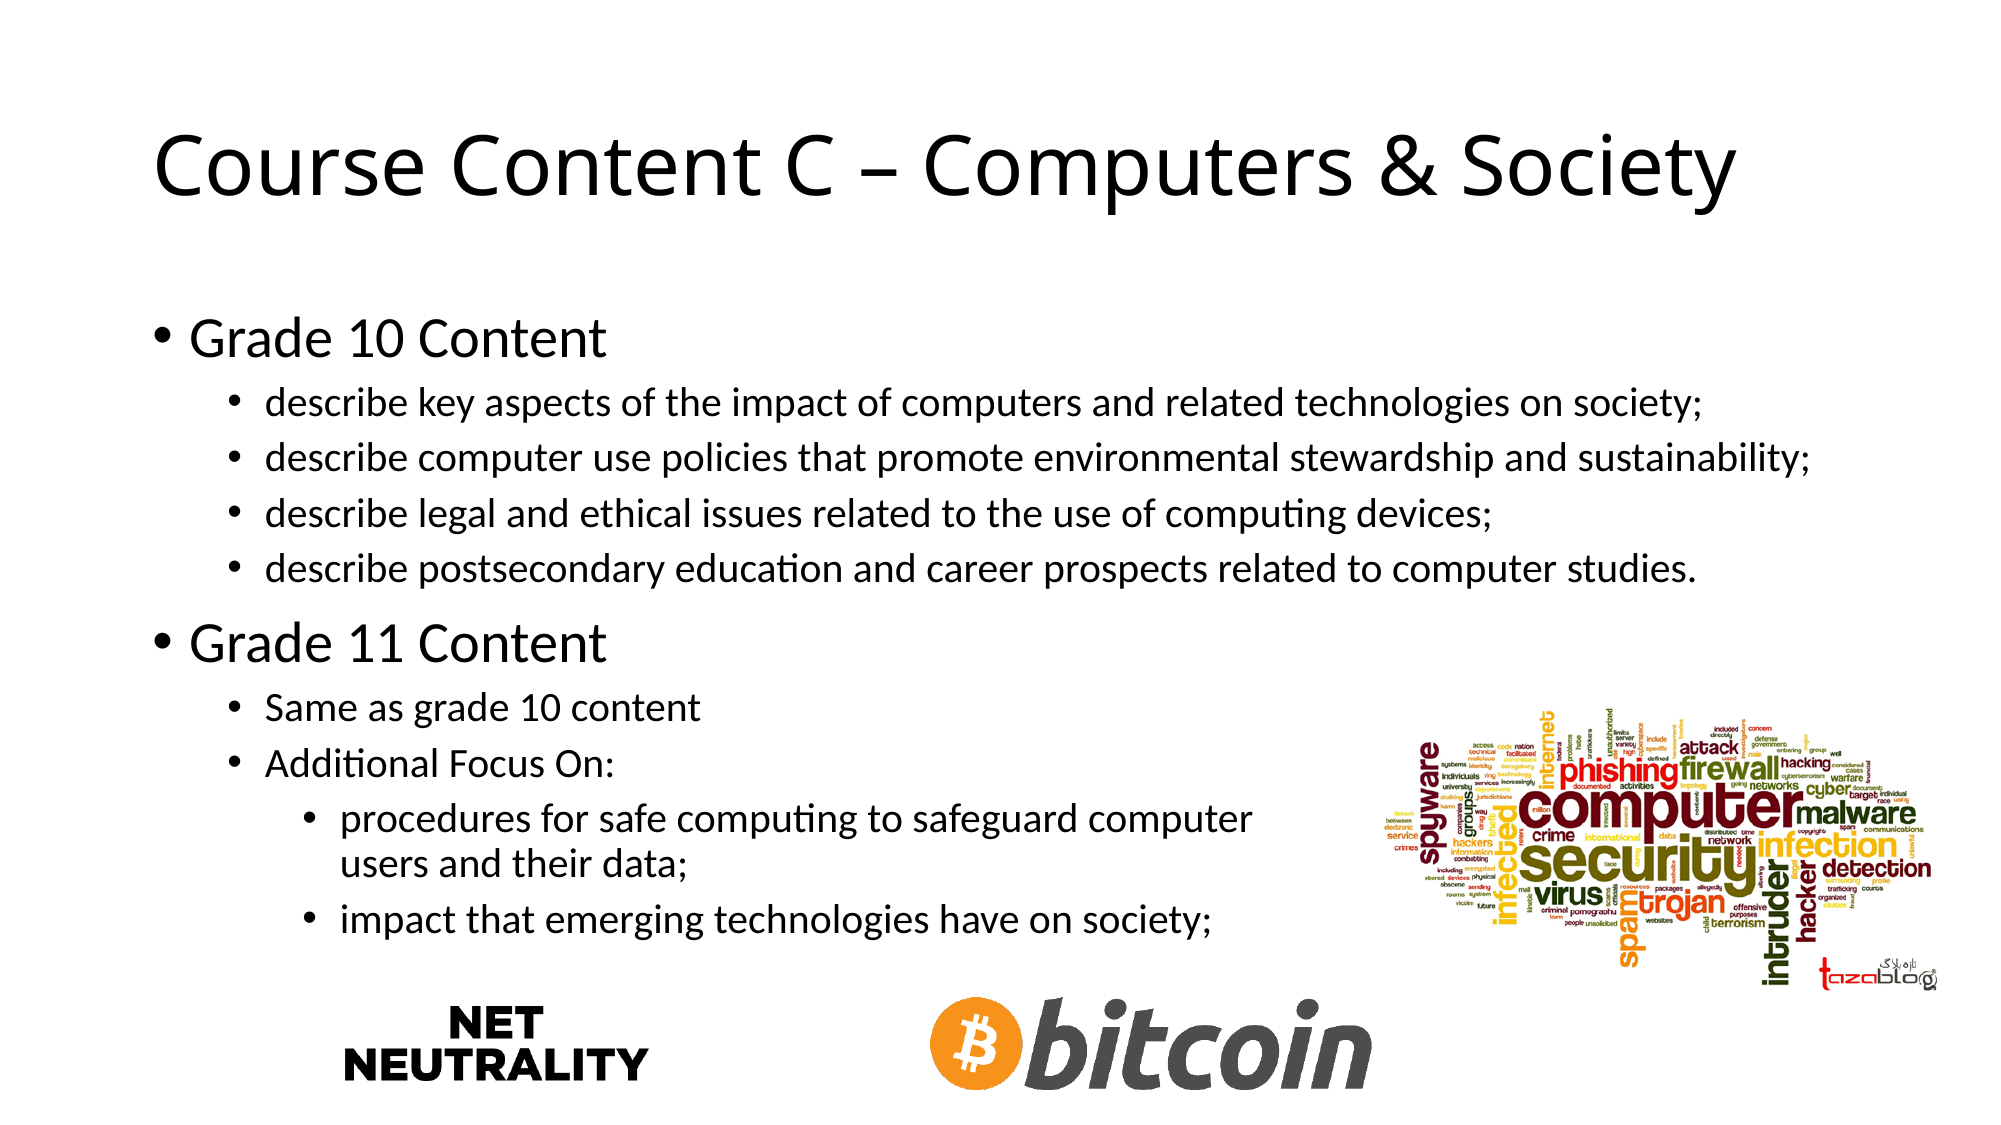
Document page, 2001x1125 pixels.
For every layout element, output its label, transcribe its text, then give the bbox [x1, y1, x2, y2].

list Grade 10 Content describe key aspects of the impact of computers and related technologies on society; describe computer use policies that promote environmental stewardship and sustainability; describe legal and ethical issues related to the use of computing devices; describe postsecondary education and career prospects related to computer studies. Grade 11 Content Same as grade 10 content Additional Focus On: procedures for safe computing to safeguard computer users and their data; impact that emerging technologies have on society; [137, 299, 1863, 1014]
picture [930, 687, 1947, 1090]
title Course Content C – Computers & Society [137, 59, 1863, 278]
picture [345, 1006, 649, 1081]
